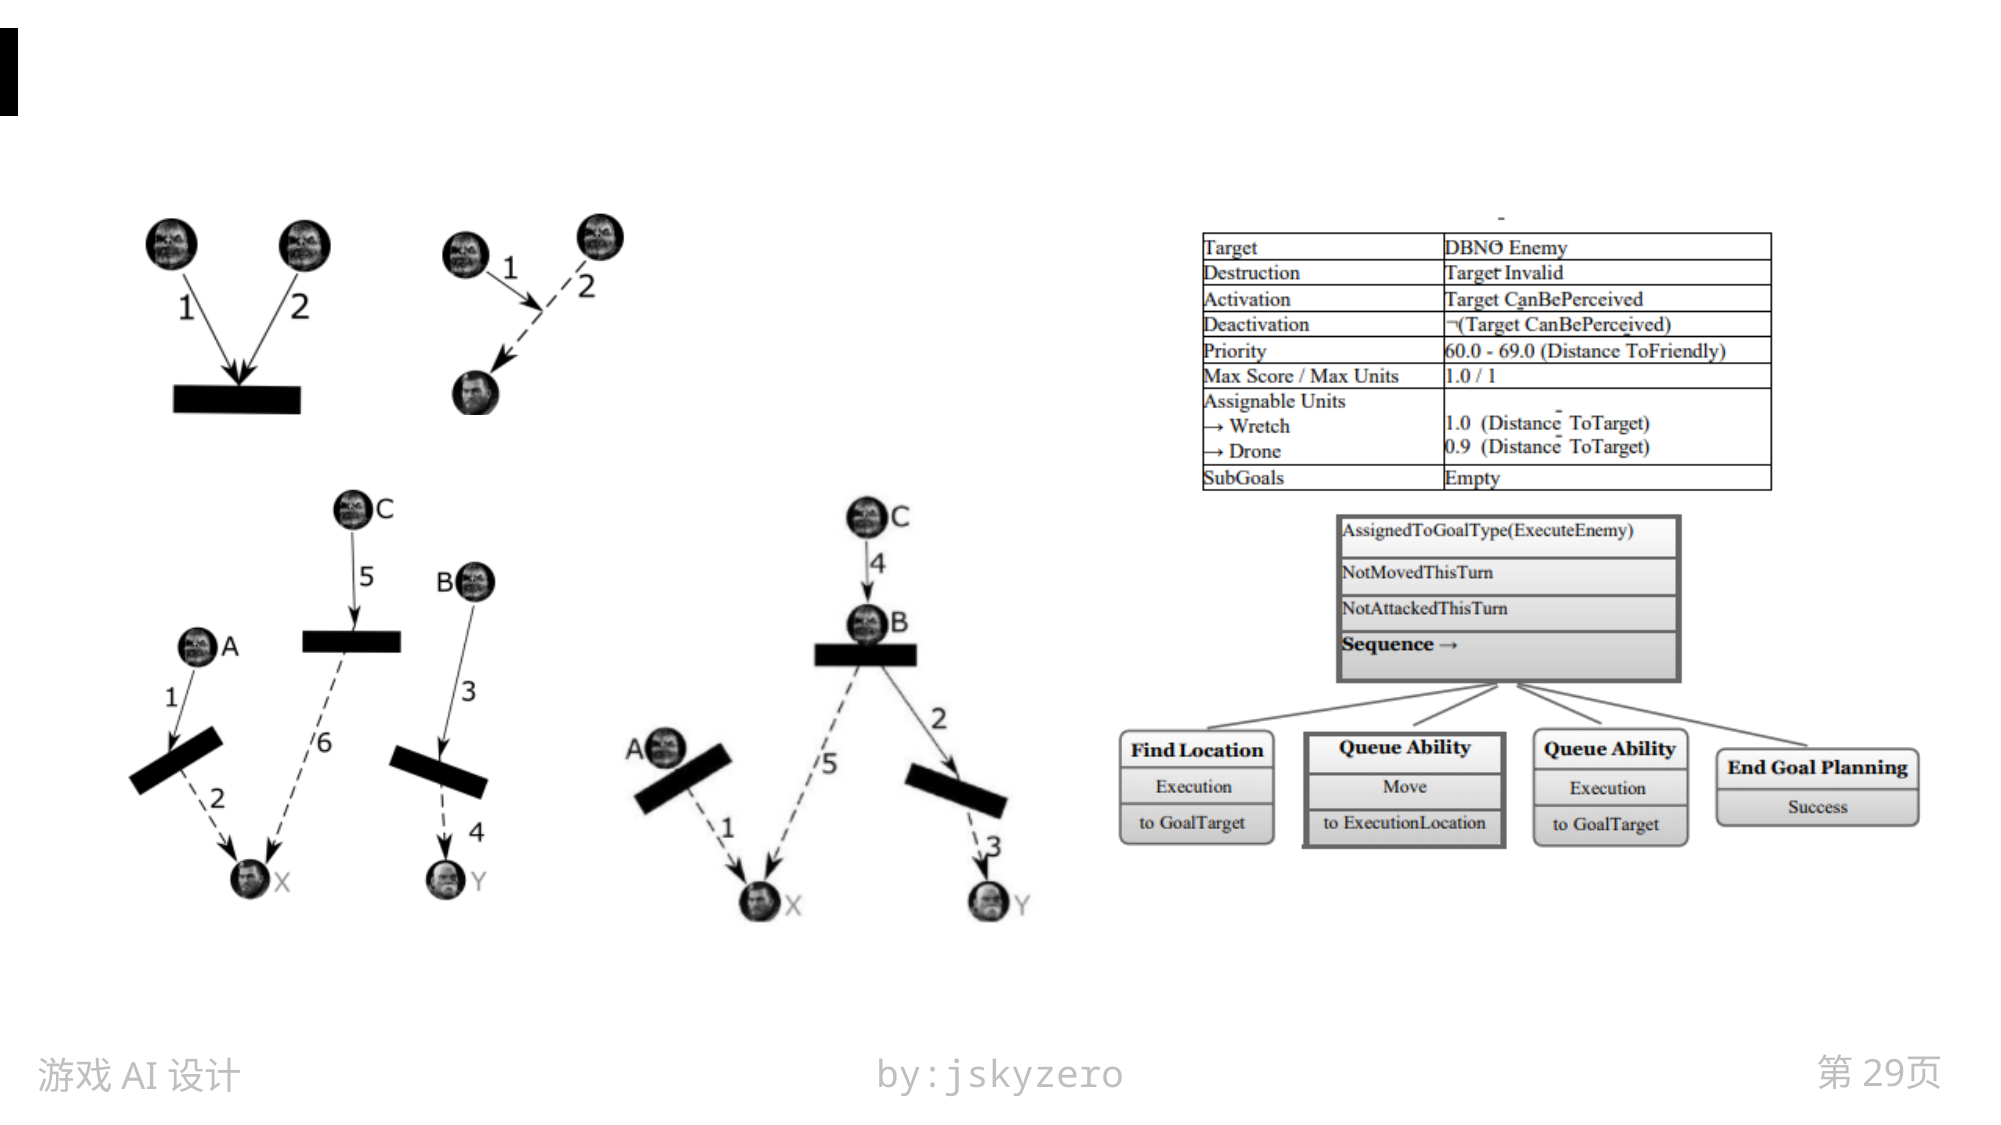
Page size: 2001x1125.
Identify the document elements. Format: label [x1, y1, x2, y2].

picture [107, 217, 1934, 935]
picture [413, 192, 659, 415]
picture [107, 192, 368, 415]
